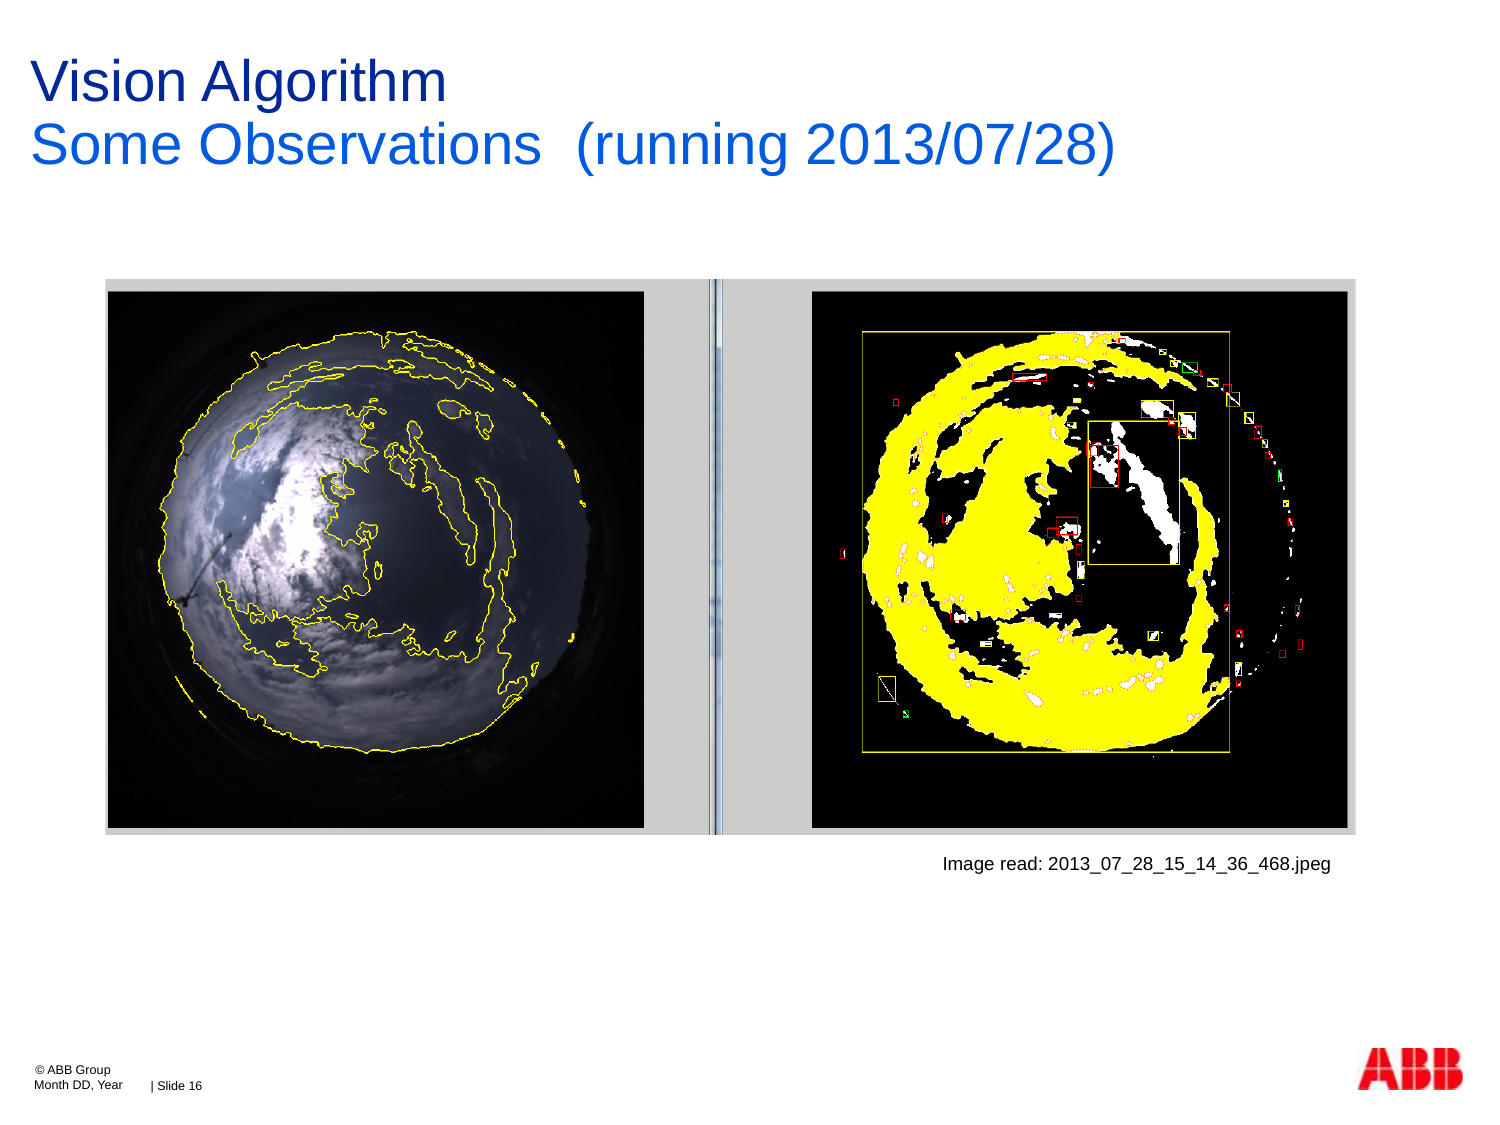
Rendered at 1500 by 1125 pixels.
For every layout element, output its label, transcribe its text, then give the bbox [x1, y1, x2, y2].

title Vision Algorithm [0, 0, 1500, 113]
subtitle Some Observations (running 2013/07/28) [0, 113, 1500, 191]
picture [1352, 1048, 1463, 1090]
footer © ABB Group [35, 1017, 243, 1125]
list Image read: 2013_07_28_15_14_36_468.jpeg [942, 846, 1356, 886]
picture [105, 279, 1356, 835]
